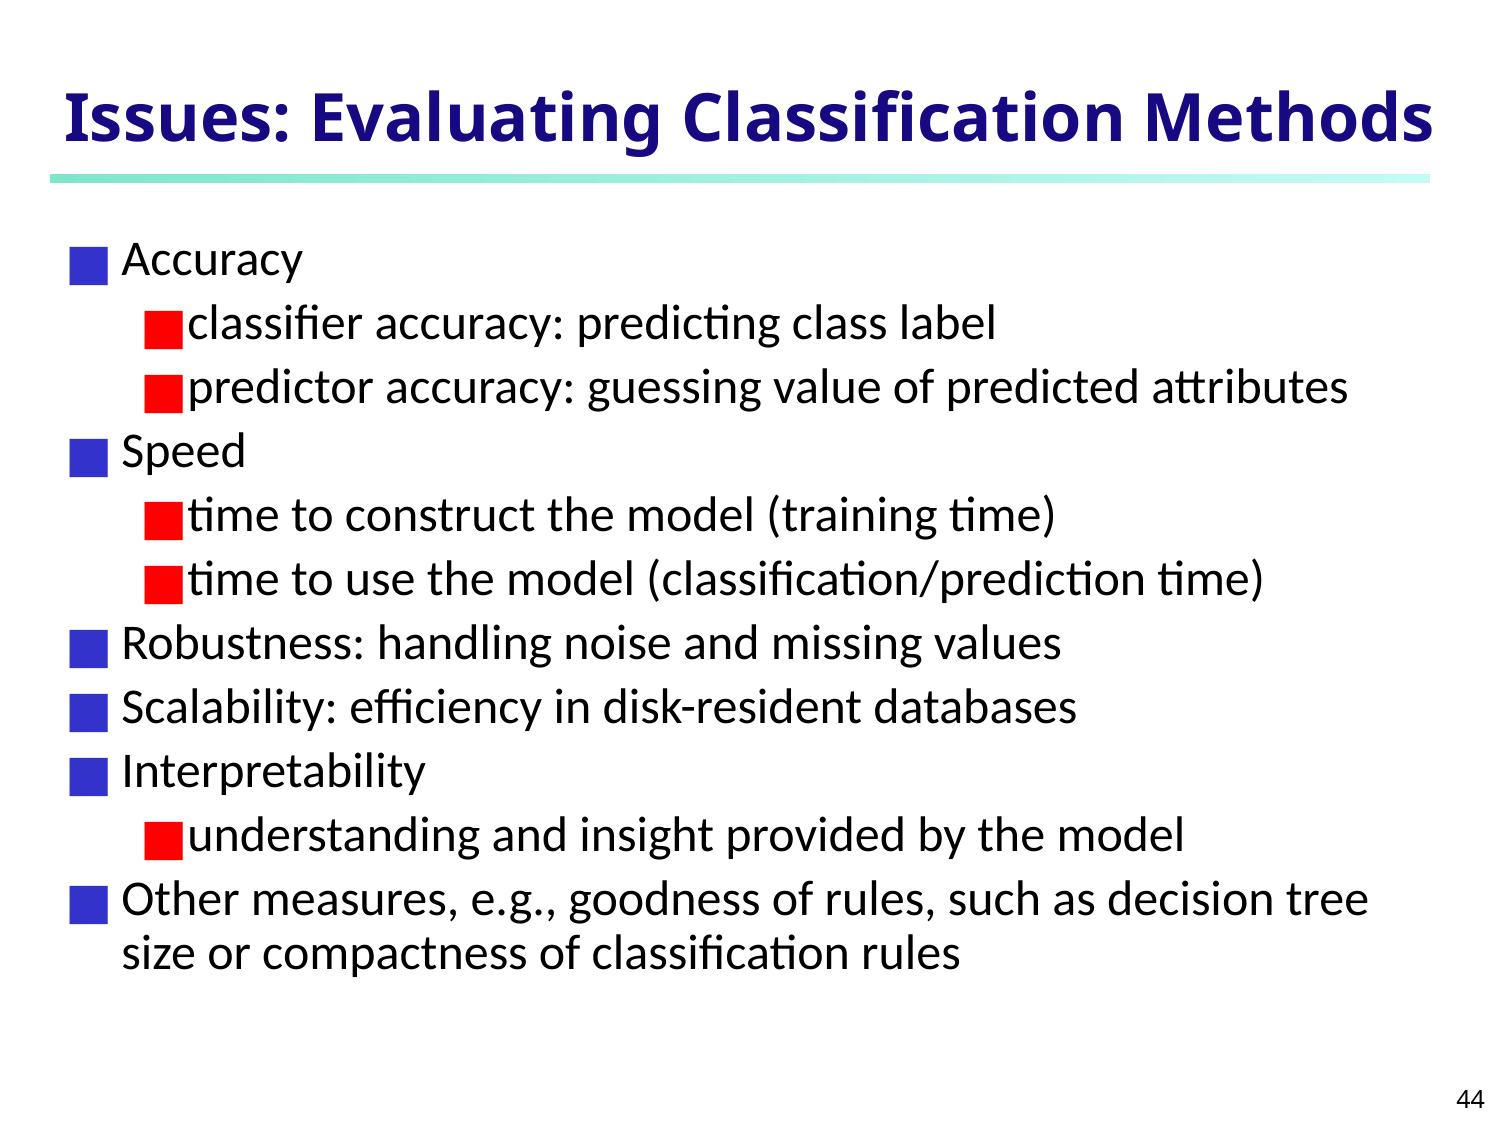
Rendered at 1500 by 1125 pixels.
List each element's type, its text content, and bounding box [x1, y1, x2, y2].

title Issues: Evaluating Classification Methods [0, 24, 1500, 163]
list Accuracy classifier accuracy: predicting class label predictor accuracy: guessing value of predicted attributes Speed time to construct the model (training time) time to use the model (classification/prediction time) Robustness: handling noise and missing values Scalability: efficiency in disk-resident databases Interpretability understanding and insight provided by the model Other measures, e.g., goodness of rules, such as decision tree size or compactness of classification rules [50, 224, 1425, 1088]
text_box ‹#› [1187, 1062, 1500, 1125]
